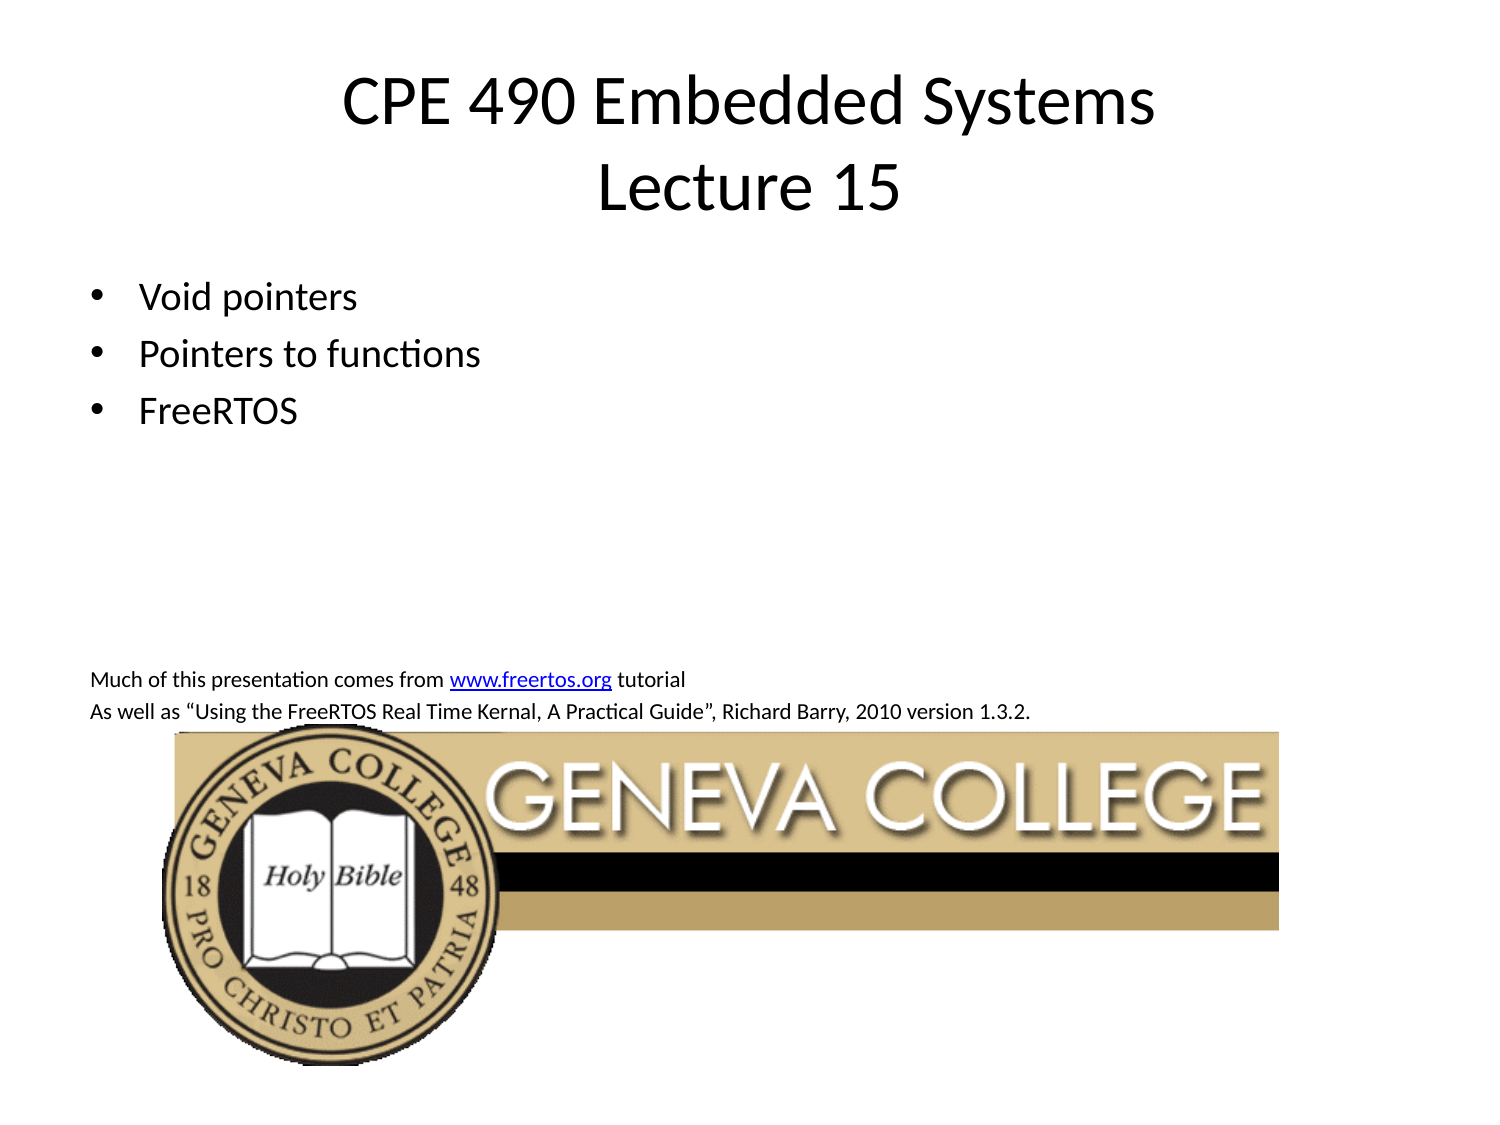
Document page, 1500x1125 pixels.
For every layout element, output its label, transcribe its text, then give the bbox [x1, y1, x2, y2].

title CPE 490 Embedded Systems Lecture 15 [75, 45, 1425, 233]
picture [162, 724, 1279, 1066]
list Void pointers Pointers to functions FreeRTOS Much of this presentation comes from www.freertos.org tutorial As well as “Using the FreeRTOS Real Time Kernal, A Practical Guide”, Richard Barry, 2010 version 1.3.2. [75, 262, 1425, 738]
